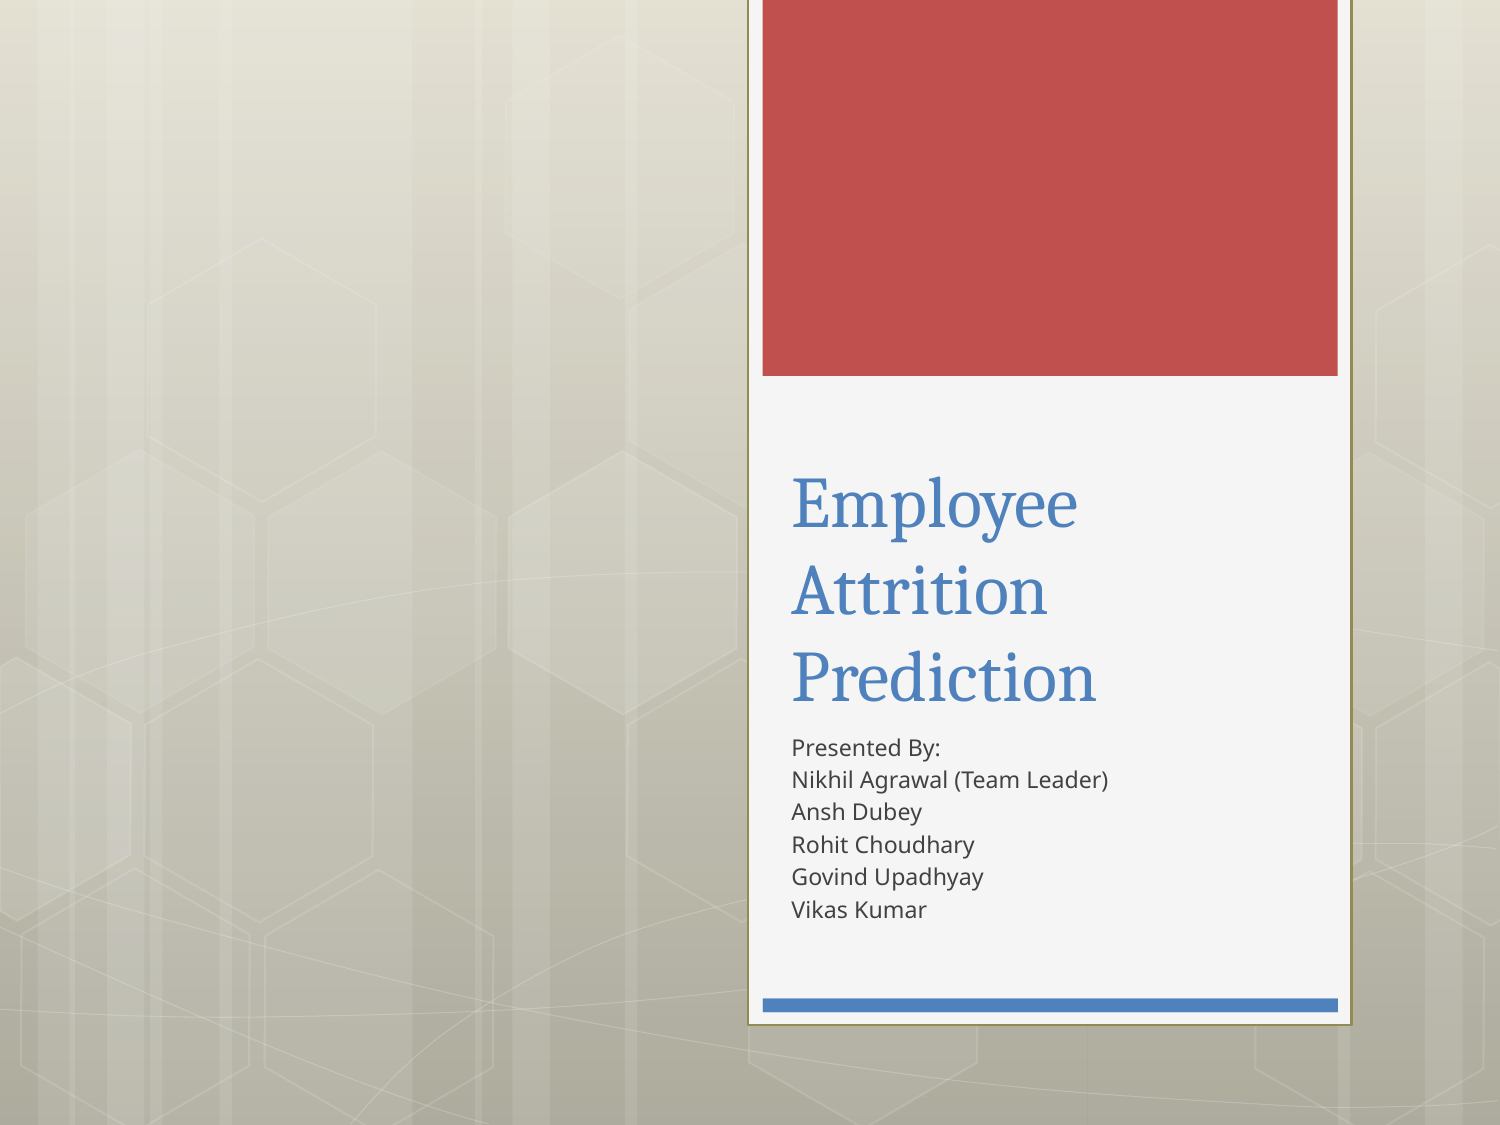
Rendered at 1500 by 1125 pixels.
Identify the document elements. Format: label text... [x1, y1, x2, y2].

title Employee Attrition Prediction [776, 444, 1320, 724]
subtitle Presented By: Nikhil Agrawal (Team Leader) Ansh Dubey Rohit Choudhary Govind Upadhyay Vikas Kumar [776, 725, 1320, 933]
